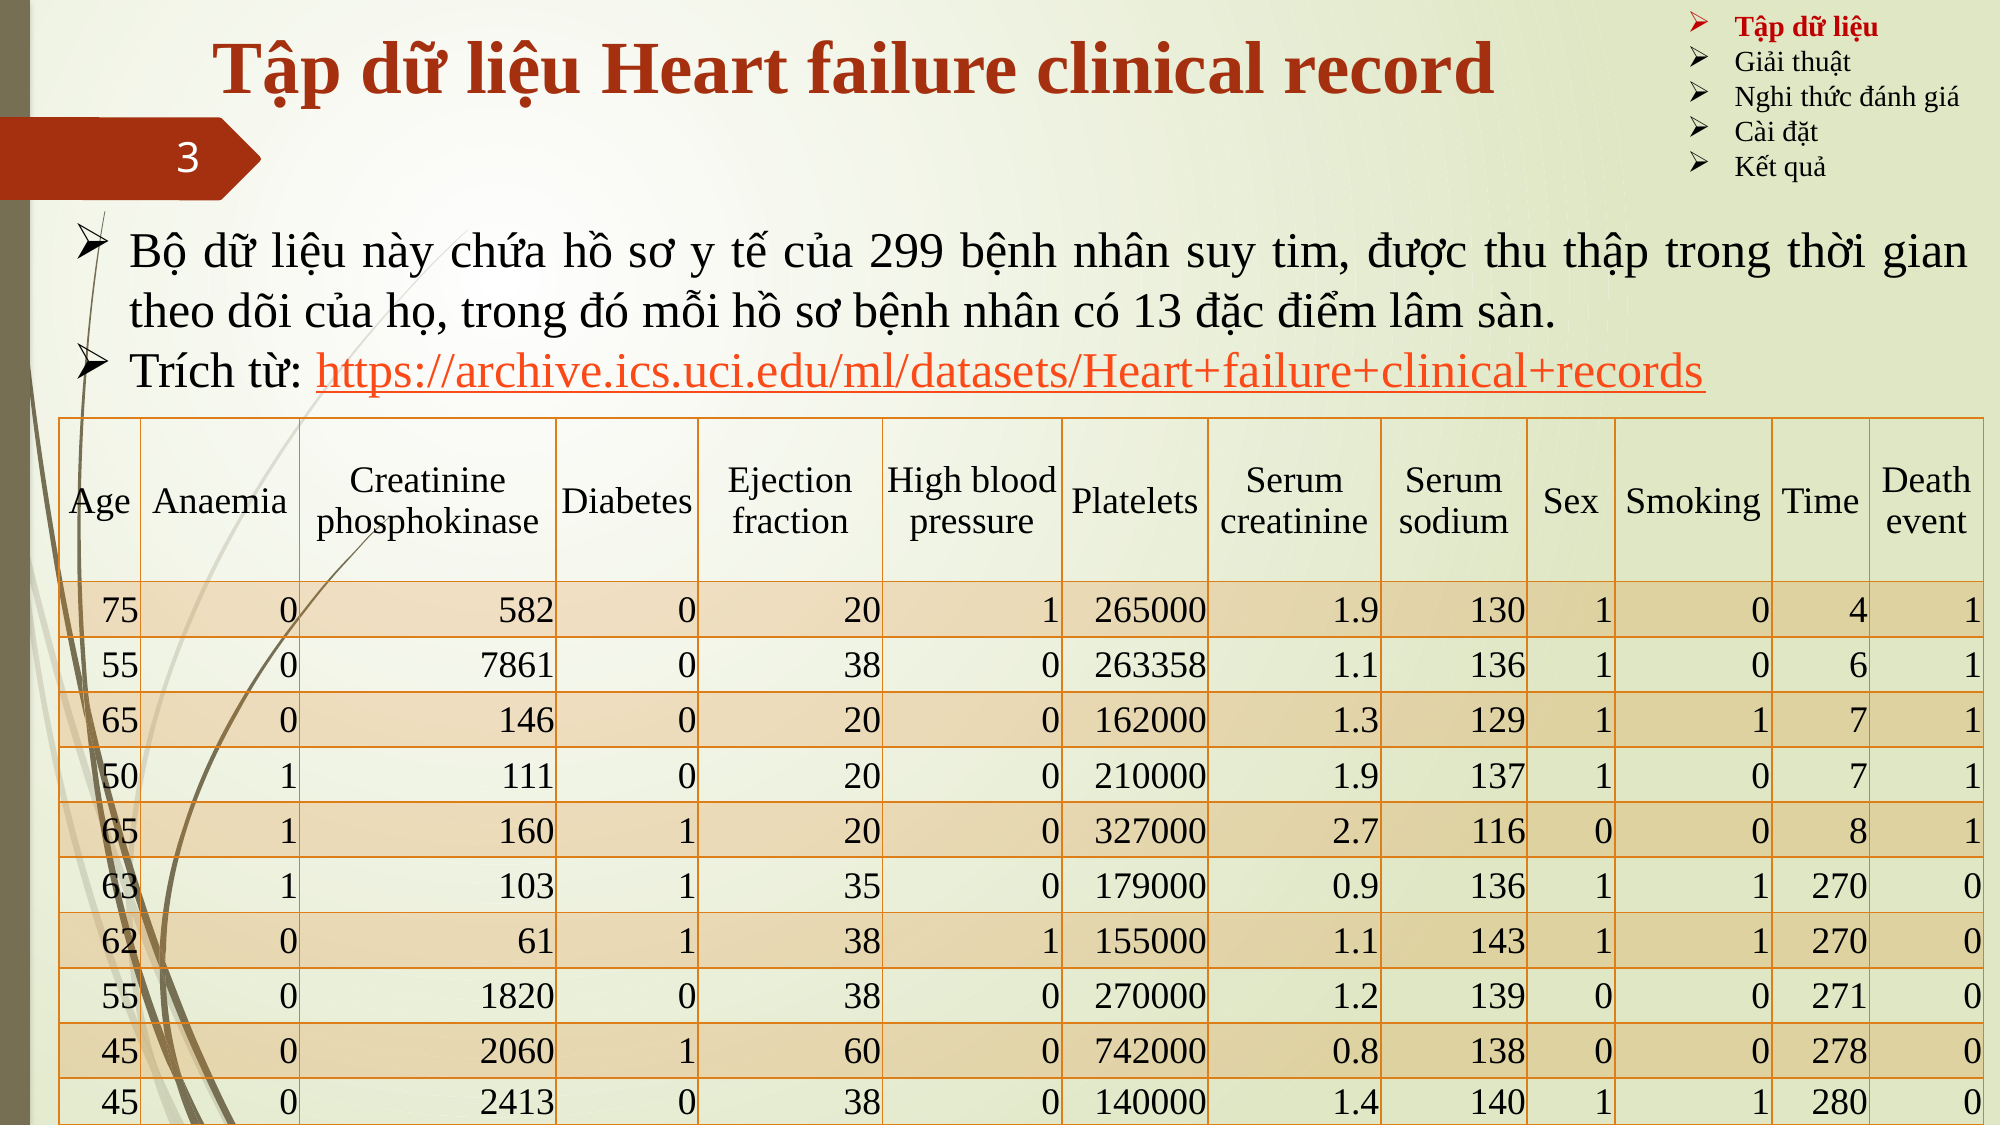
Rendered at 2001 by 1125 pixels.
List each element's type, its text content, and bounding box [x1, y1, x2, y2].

table_cell 130 [1382, 582, 1526, 636]
table_cell 0 [1870, 858, 1983, 912]
table_cell 0 [1616, 1024, 1771, 1077]
table_cell 0 [141, 1024, 299, 1077]
table_cell 1 [883, 582, 1061, 636]
table_cell 6 [1773, 638, 1869, 691]
table_cell 0.8 [1209, 1024, 1380, 1077]
table_cell 2413 [300, 1079, 555, 1124]
table_cell 0 [1528, 803, 1614, 856]
table_cell 0 [1870, 969, 1983, 1022]
table_cell 0 [1870, 1079, 1983, 1124]
text_box Tập dữ liệu Giải thuật Nghi thức đánh giá Cài đặt Kết quả [1672, 0, 2000, 225]
table_cell 1 [141, 803, 299, 856]
table_cell 75 [60, 582, 140, 636]
table_cell 0 [1870, 913, 1983, 967]
table_cell 1820 [300, 969, 555, 1022]
table_cell 179000 [1063, 858, 1207, 912]
table_cell 0 [1616, 748, 1771, 801]
table_cell 7 [1773, 748, 1869, 801]
table_cell 1 [1528, 582, 1614, 636]
table_cell 138 [1382, 1024, 1526, 1077]
table_cell 1 [1616, 693, 1771, 746]
table_cell 0 [883, 1079, 1061, 1124]
table_cell 0 [557, 1079, 697, 1124]
table_cell 1 [1528, 693, 1614, 746]
table_cell 1 [557, 803, 697, 856]
table_cell 7861 [300, 638, 555, 691]
table_cell 0 [883, 858, 1061, 912]
table_cell 35 [699, 858, 882, 912]
table_cell 61 [300, 913, 555, 967]
table_cell 0 [883, 638, 1061, 691]
table_cell 137 [1382, 748, 1526, 801]
table_cell 1.1 [1209, 913, 1380, 967]
table_cell 63 [60, 858, 140, 912]
table_cell 0 [883, 748, 1061, 801]
table_cell 1.9 [1209, 582, 1380, 636]
table_cell 20 [699, 803, 882, 856]
table_header Smoking [1616, 419, 1771, 581]
table_cell 1 [557, 1024, 697, 1077]
table_header Death event [1870, 419, 1983, 581]
table_cell 0 [557, 693, 697, 746]
table_cell 278 [1773, 1024, 1869, 1077]
table_cell 0 [141, 969, 299, 1022]
table_header Diabetes [557, 419, 697, 581]
table_cell 55 [60, 969, 140, 1022]
text_box Bộ dữ liệu này chứa hồ sơ y tế của 299 bệnh nhân suy tim, được thu thập trong thời gian theo dõi của họ, trong đó mỗi hồ sơ bệnh nhân có 13 đặc điểm lâm sàn. Trích từ: https://archive.ics.uci.edu/ml/datasets/Heart+failure+clinical+records [58, 210, 1986, 405]
table_cell 38 [699, 913, 882, 967]
table_cell 116 [1382, 803, 1526, 856]
title Tập dữ liệu Heart failure clinical record [197, 10, 1640, 116]
table_cell 1.3 [1209, 693, 1380, 746]
table_cell 1 [141, 858, 299, 912]
table_cell 1 [1870, 748, 1983, 801]
table_header Time [1773, 419, 1869, 581]
table_cell 270 [1773, 913, 1869, 967]
table_cell 582 [300, 582, 555, 636]
table_cell 1.1 [1209, 638, 1380, 691]
table_cell 45 [60, 1079, 140, 1124]
table_cell 0 [883, 693, 1061, 746]
table_cell 0 [883, 803, 1061, 856]
table_header Serum creatinine [1209, 419, 1380, 581]
table_cell 1 [1528, 913, 1614, 967]
table_cell 0 [1616, 803, 1771, 856]
table_cell 140000 [1063, 1079, 1207, 1124]
table_cell 8 [1773, 803, 1869, 856]
table_cell 1 [883, 913, 1061, 967]
table_cell 1 [1616, 858, 1771, 912]
table_cell 1.9 [1209, 748, 1380, 801]
table_cell 2.7 [1209, 803, 1380, 856]
table_header Creatinine phosphokinase [300, 419, 555, 581]
table_cell 1 [1870, 582, 1983, 636]
table_cell 155000 [1063, 913, 1207, 967]
table_cell 270000 [1063, 969, 1207, 1022]
table_cell 4 [1773, 582, 1869, 636]
table_cell 0 [1616, 969, 1771, 1022]
table_cell 265000 [1063, 582, 1207, 636]
table_cell 270 [1773, 858, 1869, 912]
table_cell 742000 [1063, 1024, 1207, 1077]
table_cell 0 [557, 748, 697, 801]
table_cell 65 [60, 693, 140, 746]
table_cell 7 [1773, 693, 1869, 746]
table_cell 0 [557, 638, 697, 691]
table_cell 1 [141, 748, 299, 801]
table_cell 162000 [1063, 693, 1207, 746]
table_cell 1.2 [1209, 969, 1380, 1022]
table_cell 38 [699, 638, 882, 691]
slide_number 3 [87, 129, 216, 190]
table_cell 0 [883, 969, 1061, 1022]
table_header Platelets [1063, 419, 1207, 581]
table_cell 55 [60, 638, 140, 691]
table_header Serum sodium [1382, 419, 1526, 581]
table_cell 0 [557, 969, 697, 1022]
table_cell 210000 [1063, 748, 1207, 801]
table_cell 0 [141, 638, 299, 691]
table_cell 136 [1382, 858, 1526, 912]
table_cell 0 [1528, 1024, 1614, 1077]
table_cell 111 [300, 748, 555, 801]
table_header Sex [1528, 419, 1614, 581]
table_cell 129 [1382, 693, 1526, 746]
table_cell 20 [699, 748, 882, 801]
table_cell 1 [1528, 638, 1614, 691]
table_cell 1 [557, 913, 697, 967]
table_cell 1 [1528, 748, 1614, 801]
table_cell 1 [1616, 1079, 1771, 1124]
table_cell 45 [60, 1024, 140, 1077]
table_cell 1 [1616, 913, 1771, 967]
table_header Anaemia [141, 419, 299, 581]
table_cell 60 [699, 1024, 882, 1077]
table_cell 139 [1382, 969, 1526, 1022]
table_cell 280 [1773, 1079, 1869, 1124]
table_cell 143 [1382, 913, 1526, 967]
table_cell 103 [300, 858, 555, 912]
table_cell 50 [60, 748, 140, 801]
table_cell 0 [1616, 582, 1771, 636]
table_cell 1 [1528, 1079, 1614, 1124]
table_cell 1 [1870, 693, 1983, 746]
table_cell 160 [300, 803, 555, 856]
table_cell 38 [699, 1079, 882, 1124]
table_cell 0 [883, 1024, 1061, 1077]
table_cell 271 [1773, 969, 1869, 1022]
table_cell 0 [557, 582, 697, 636]
table_cell 0 [1870, 1024, 1983, 1077]
table_cell 0 [1528, 969, 1614, 1022]
table_cell 0 [141, 582, 299, 636]
table_cell 263358 [1063, 638, 1207, 691]
table_cell 62 [60, 913, 140, 967]
table_cell 0 [141, 693, 299, 746]
table_cell 0 [1616, 638, 1771, 691]
table_cell 1 [1870, 638, 1983, 691]
table_cell 327000 [1063, 803, 1207, 856]
table_cell 38 [699, 969, 882, 1022]
table_cell 65 [60, 803, 140, 856]
table_cell 146 [300, 693, 555, 746]
table_cell 2060 [300, 1024, 555, 1077]
table_cell 1 [1870, 803, 1983, 856]
table_cell 0.9 [1209, 858, 1380, 912]
table_header Age [60, 419, 140, 581]
table_cell 20 [699, 582, 882, 636]
table_cell 1.4 [1209, 1079, 1380, 1124]
table_cell 136 [1382, 638, 1526, 691]
table_cell 1 [557, 858, 697, 912]
table_cell 0 [141, 913, 299, 967]
table_cell 20 [699, 693, 882, 746]
table_cell 1 [1528, 858, 1614, 912]
table_cell 0 [141, 1079, 299, 1124]
table_header Ejection fraction [699, 419, 882, 581]
table_header High blood pressure [883, 419, 1061, 581]
table_cell 140 [1382, 1079, 1526, 1124]
